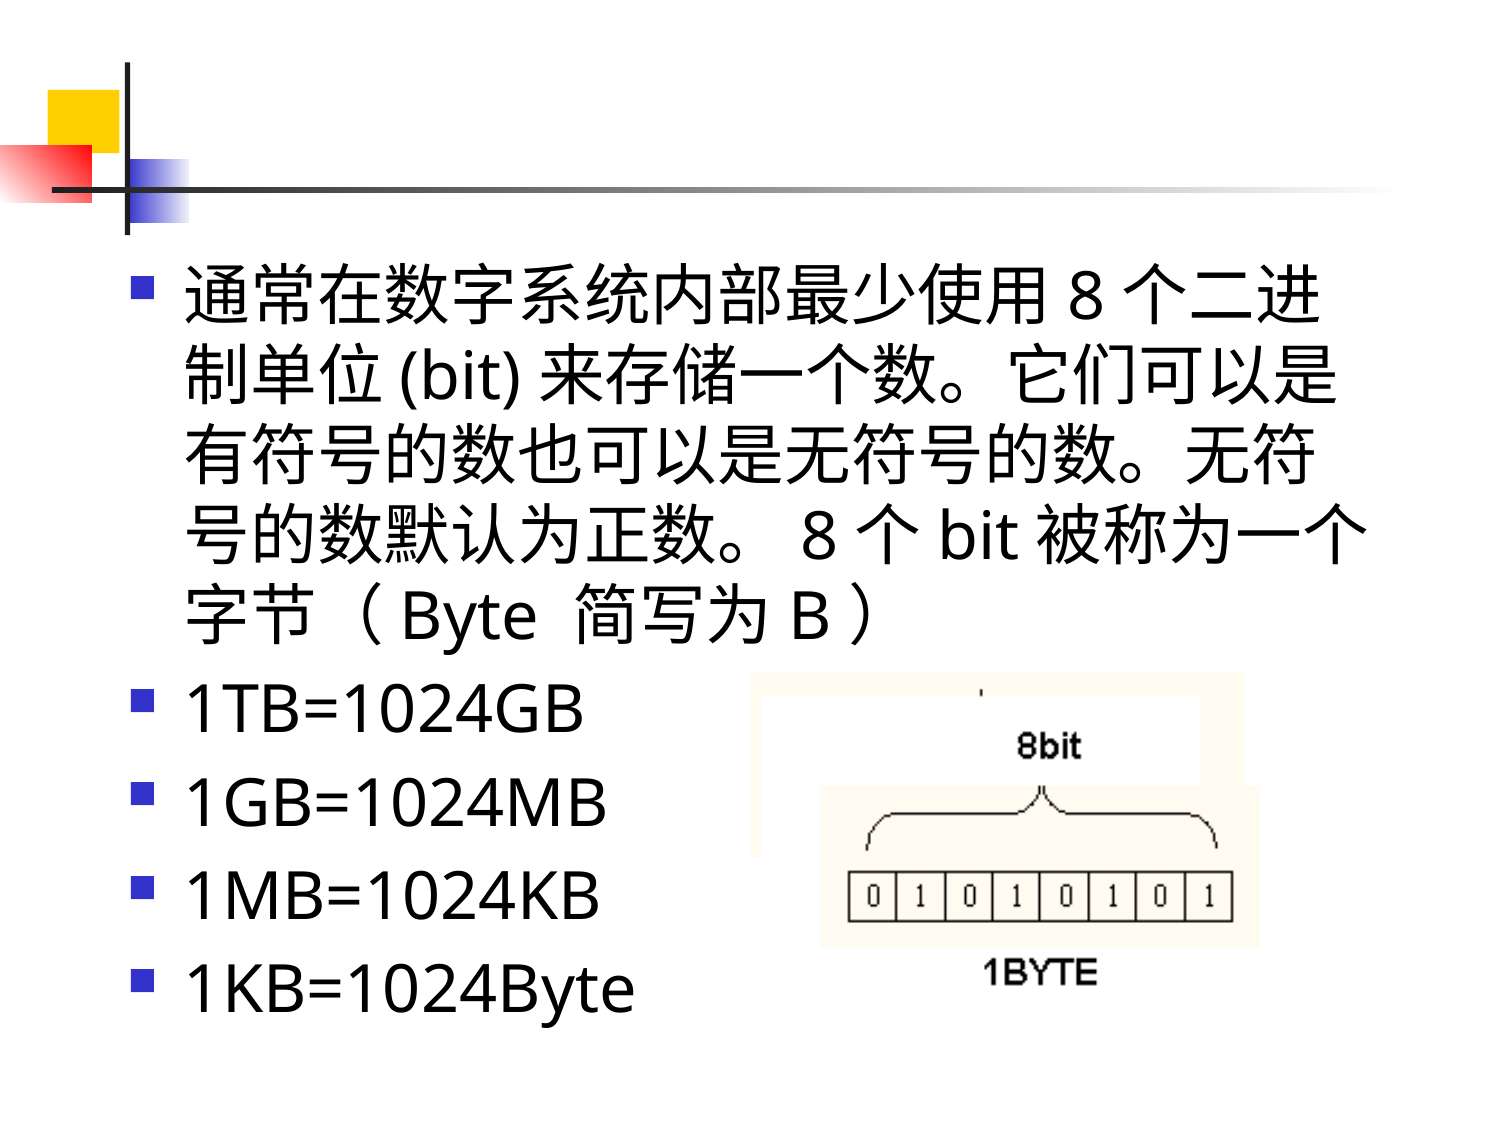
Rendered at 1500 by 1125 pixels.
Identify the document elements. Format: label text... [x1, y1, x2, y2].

picture [749, 672, 1413, 1036]
list 通常在数字系统内部最少使用8个二进制单位(bit)来存储一个数。它们可以是有符号的数也可以是无符号的数。无符号的数默认为正数。8个bit被称为一个字节（Byte 简写为B） 1TB=1024GB 1GB=1024MB 1MB=1024KB 1KB=1024Byte [112, 245, 1388, 1071]
